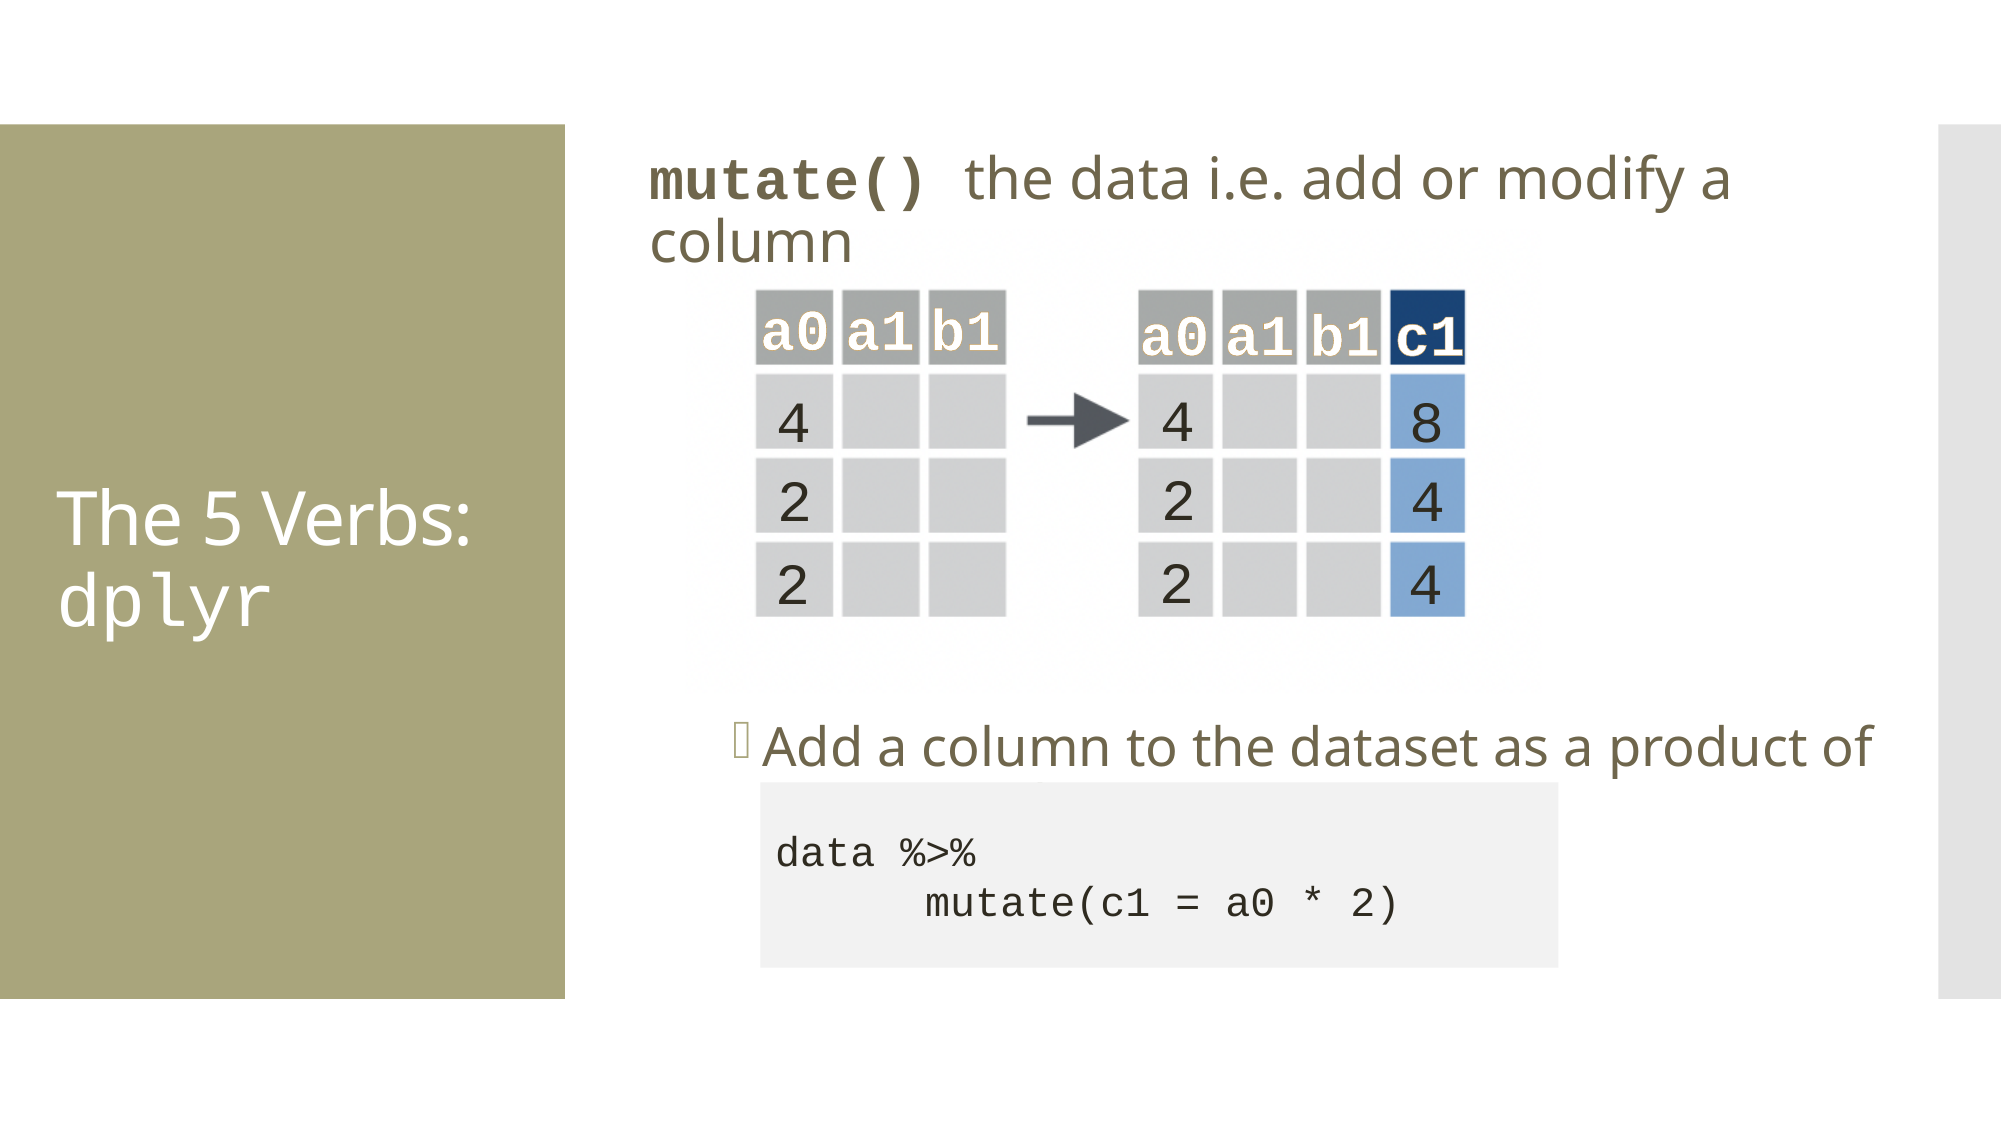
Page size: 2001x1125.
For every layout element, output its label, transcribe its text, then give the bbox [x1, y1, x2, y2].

list mutate() the data i.e. add or modify a column Add a column to the dataset as a product of existing column(s). Ex. [634, 141, 1907, 982]
picture [685, 229, 1542, 694]
text_box data %>% mutate(c1 = a0 * 2) [760, 782, 1559, 968]
title The 5 Verbs: dplyr [41, 184, 525, 940]
